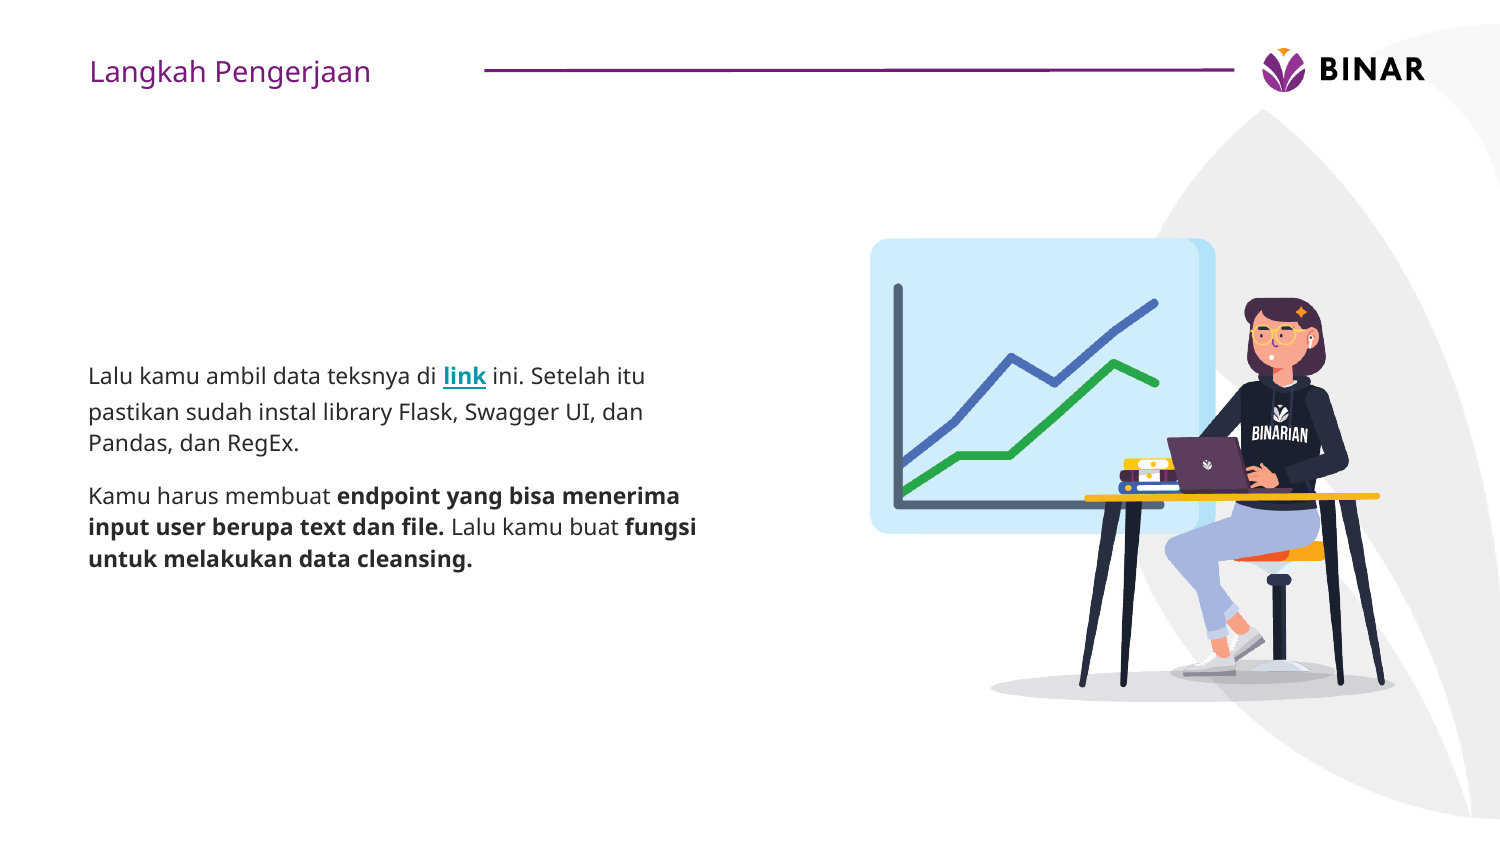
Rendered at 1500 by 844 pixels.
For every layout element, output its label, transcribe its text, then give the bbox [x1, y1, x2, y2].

text_box Lalu kamu ambil data teksnya di link ini. Setelah itu pastikan sudah instal library Flask, Swagger UI, dan Pandas, dan RegEx. Kamu harus membuat endpoint yang bisa menerima input user berupa text dan file. Lalu kamu buat fungsi untuk melakukan data cleansing. [73, 117, 750, 812]
text_box Langkah Pengerjaan [74, 23, 485, 117]
picture [681, 24, 1500, 819]
